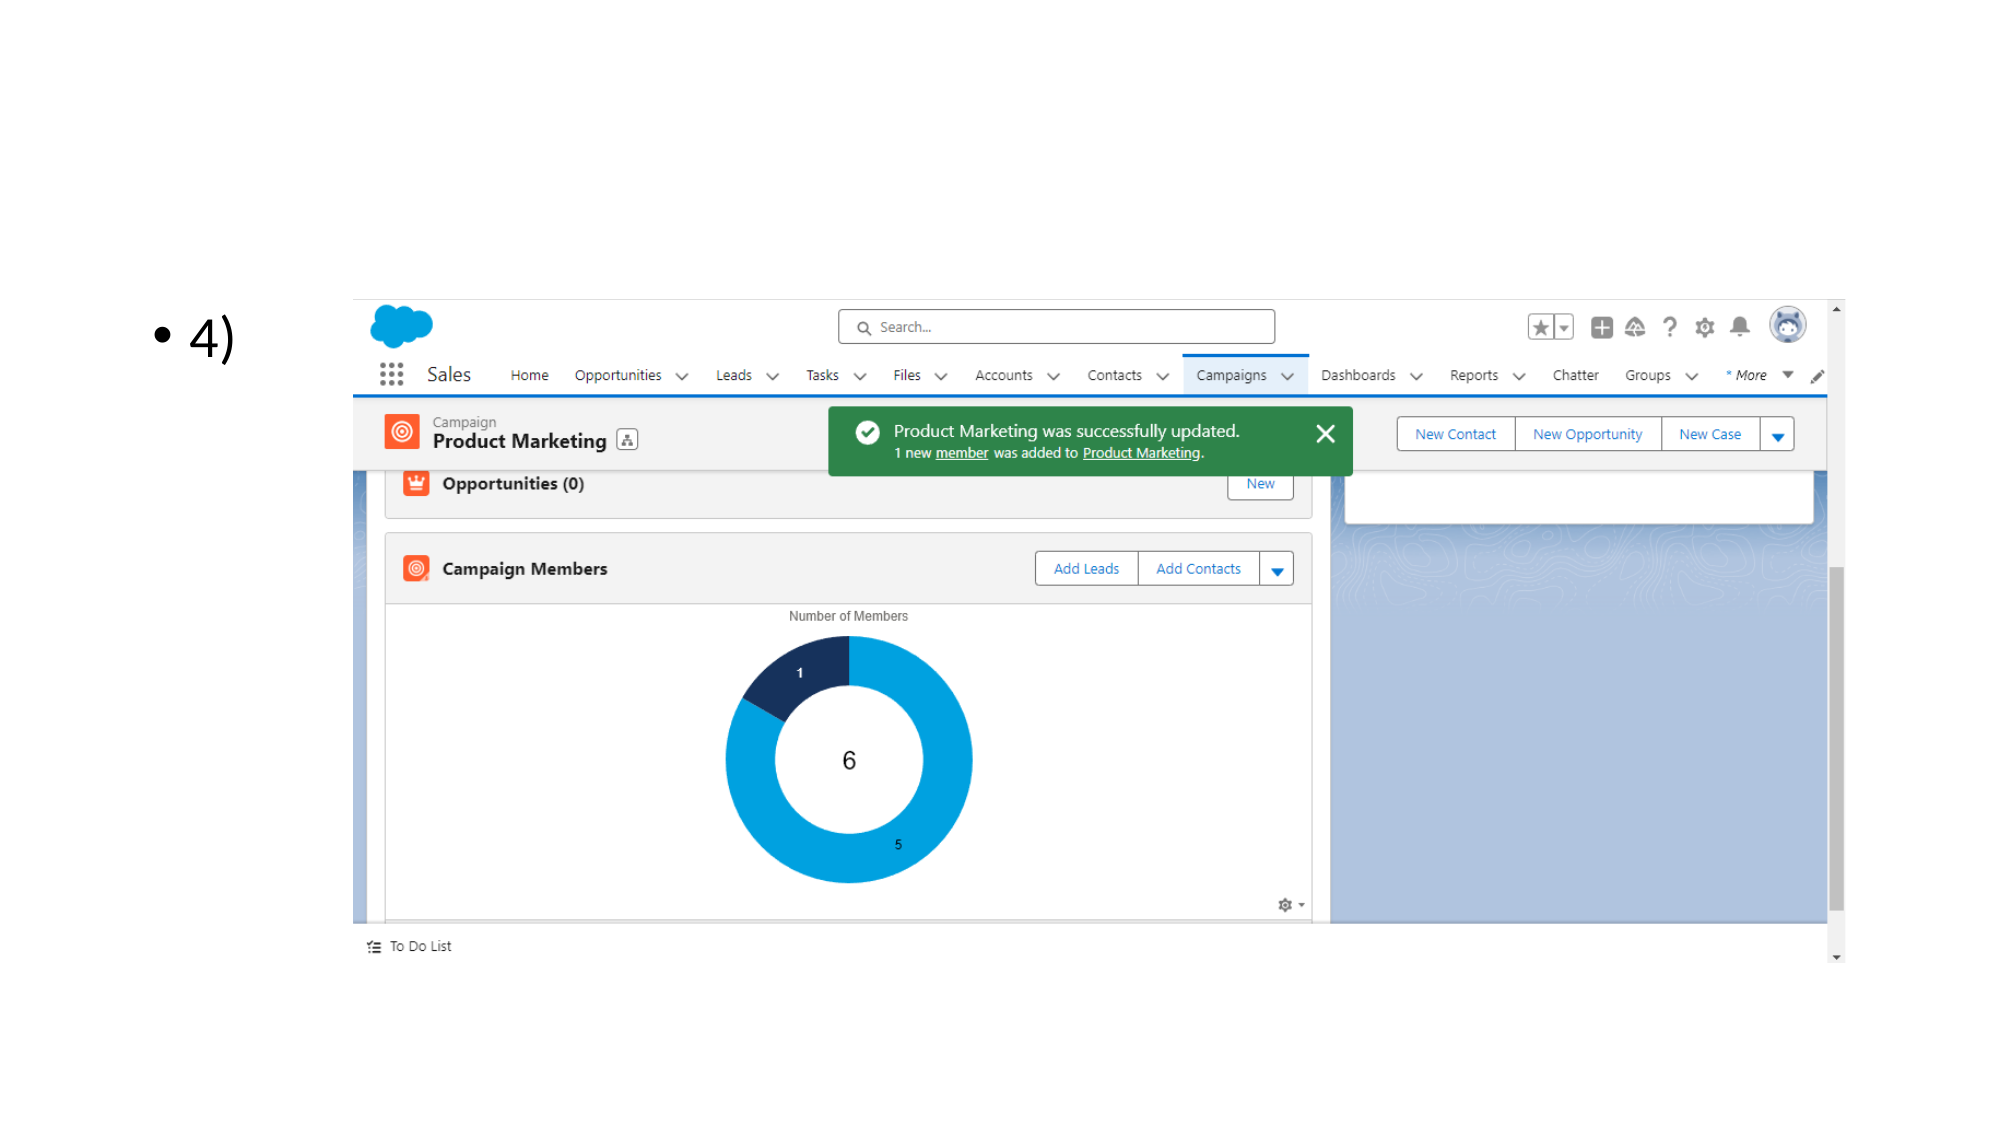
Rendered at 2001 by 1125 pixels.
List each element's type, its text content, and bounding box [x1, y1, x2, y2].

picture [352, 299, 1846, 963]
list 4) [137, 299, 1863, 1014]
